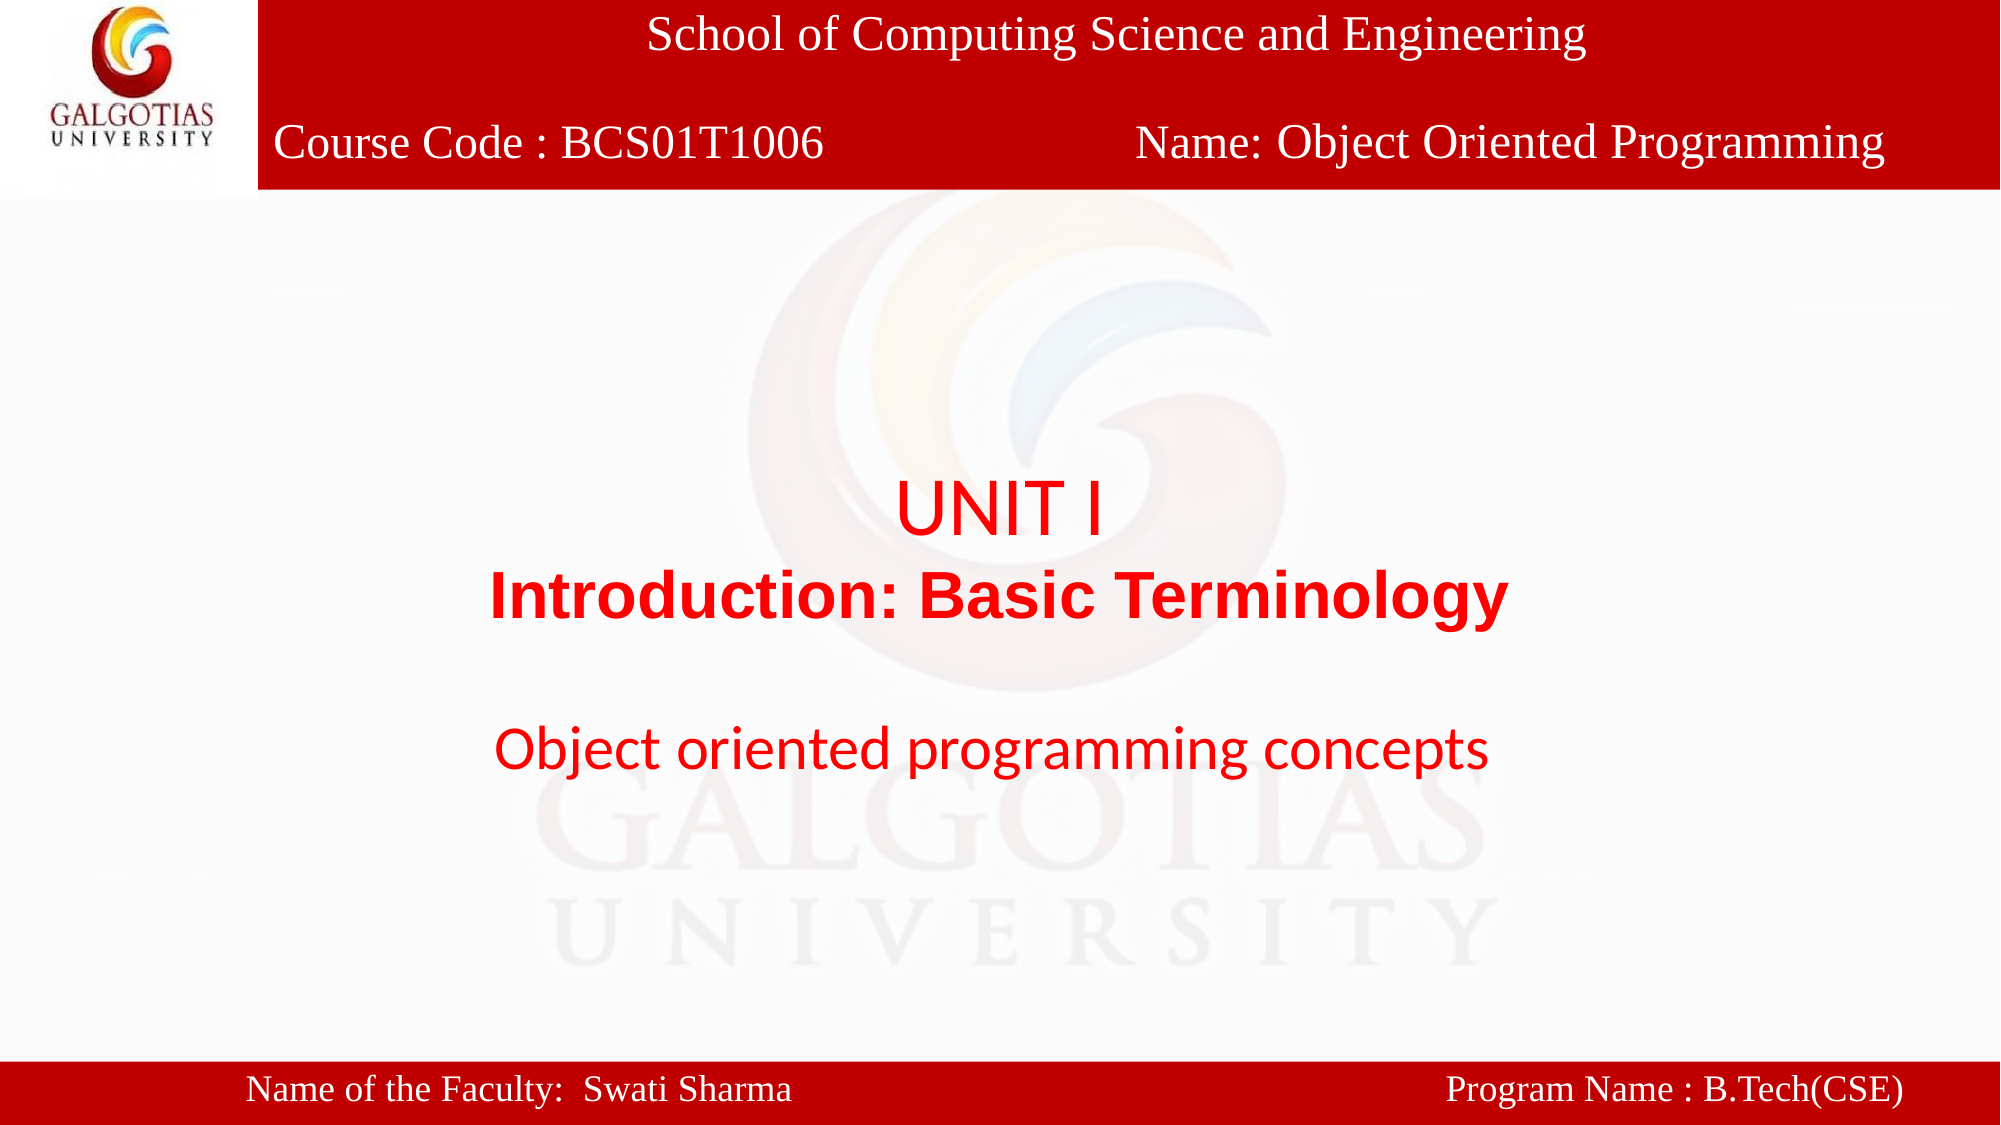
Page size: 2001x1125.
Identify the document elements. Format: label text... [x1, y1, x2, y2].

picture [0, 0, 258, 199]
text_box Name of the Faculty: Swati Sharma Program Name : B.Tech(CSE) [0, 1061, 2000, 1125]
text_box School of Computing Science and Engineering Course Code : BCS01T1006 Name: Object Oriented Programming [259, 0, 2000, 190]
text_box UNIT I Introduction: Basic Terminology Object oriented programming concepts [317, 443, 1683, 974]
